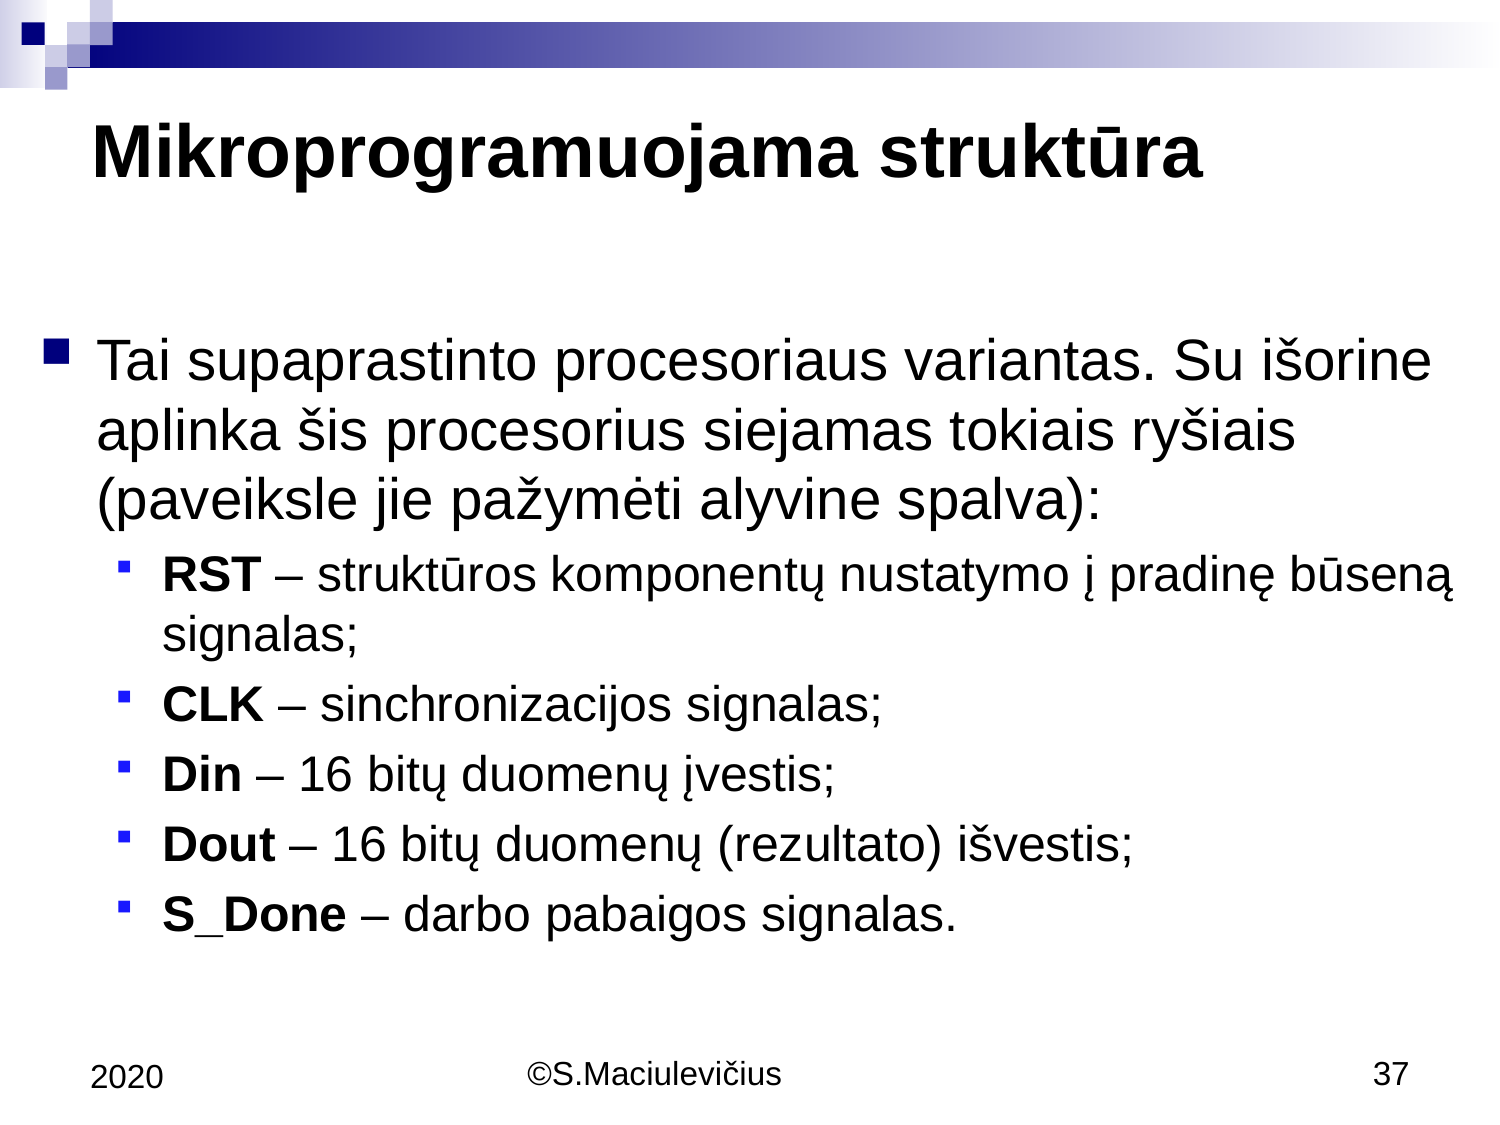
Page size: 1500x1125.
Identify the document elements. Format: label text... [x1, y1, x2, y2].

footer ©S.Maciulevičius [512, 1024, 988, 1101]
title Mikroprogramuojama struktūra [76, 86, 1427, 208]
slide_number 37 [1074, 1024, 1426, 1101]
slide_number 2020 [74, 1024, 426, 1103]
list Tai supaprastinto procesoriaus variantas. Su išorine aplinka šis procesorius siejamas tokiais ryšiais (paveiksle jie pažymėti alyvine spalva): RST – struktūros komponentų nustatymo į pradinę būseną signalas; CLK – sinchronizacijos signalas; Din – 16 bitų duomenų įvestis; Dout – 16 bitų duomenų (rezultato) išvestis; S_Done – darbo pabaigos signalas. [25, 314, 1479, 990]
